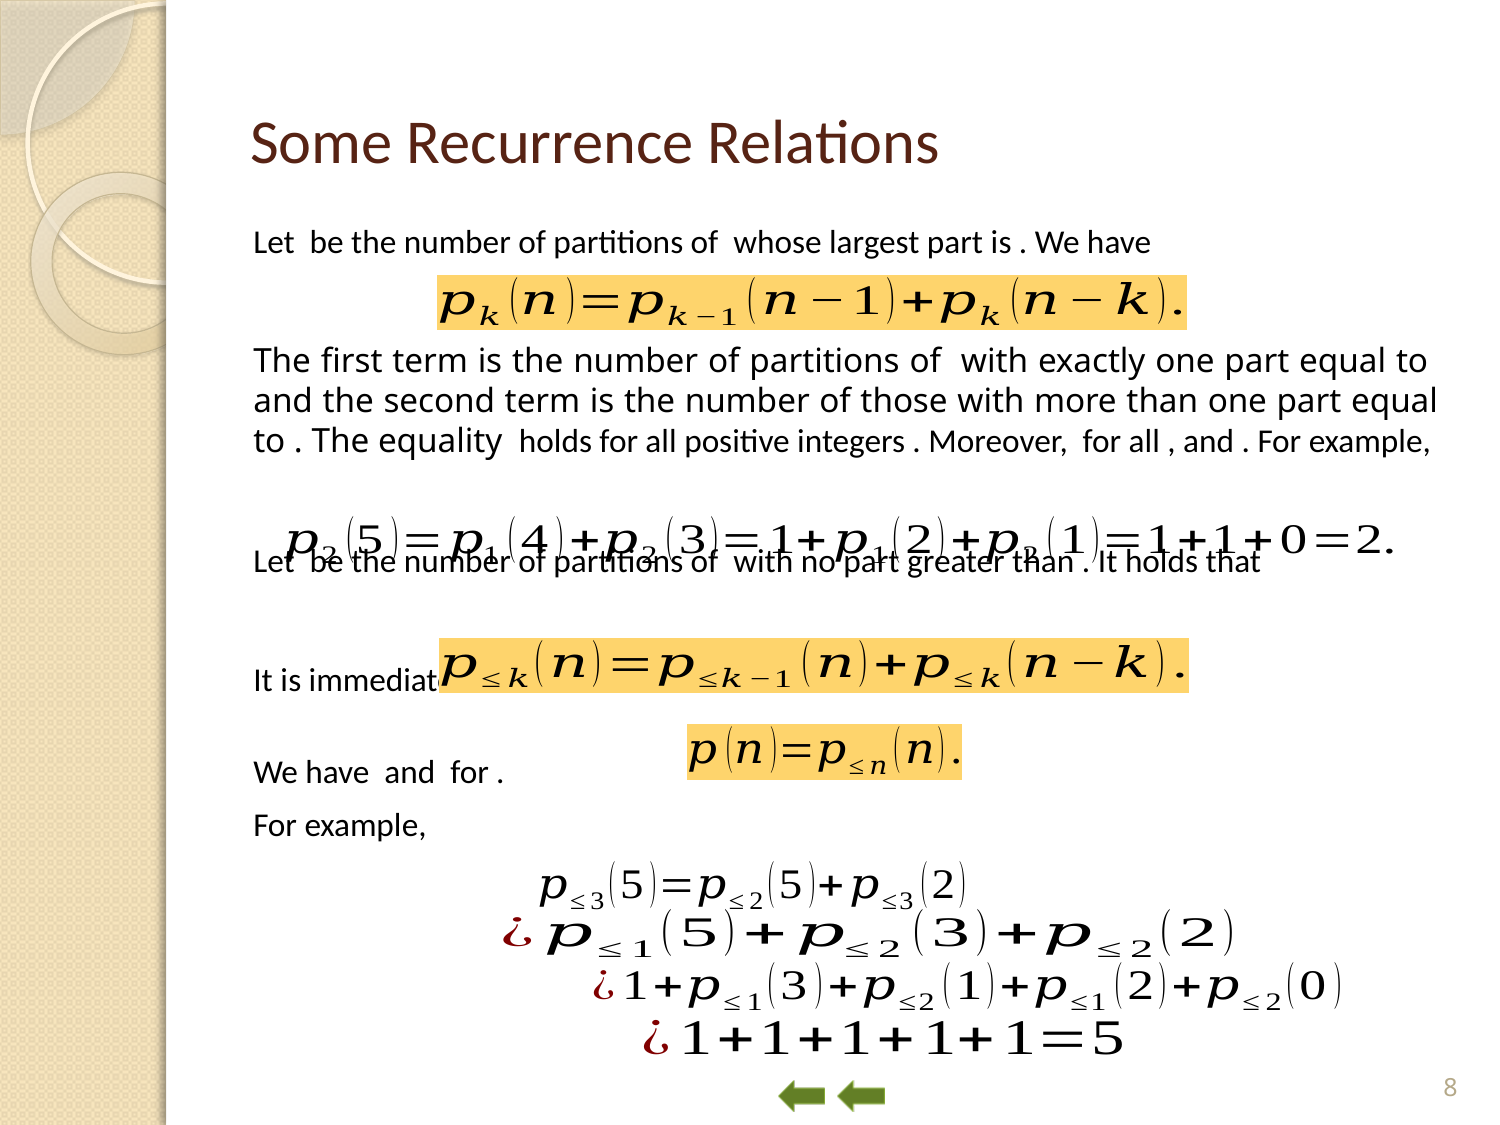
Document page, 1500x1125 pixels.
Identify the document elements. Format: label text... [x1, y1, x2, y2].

picture [836, 1079, 885, 1112]
slide_number 8 [1413, 1034, 1488, 1113]
title Some Recurrence Relations [235, 45, 1466, 233]
picture [778, 1079, 826, 1112]
